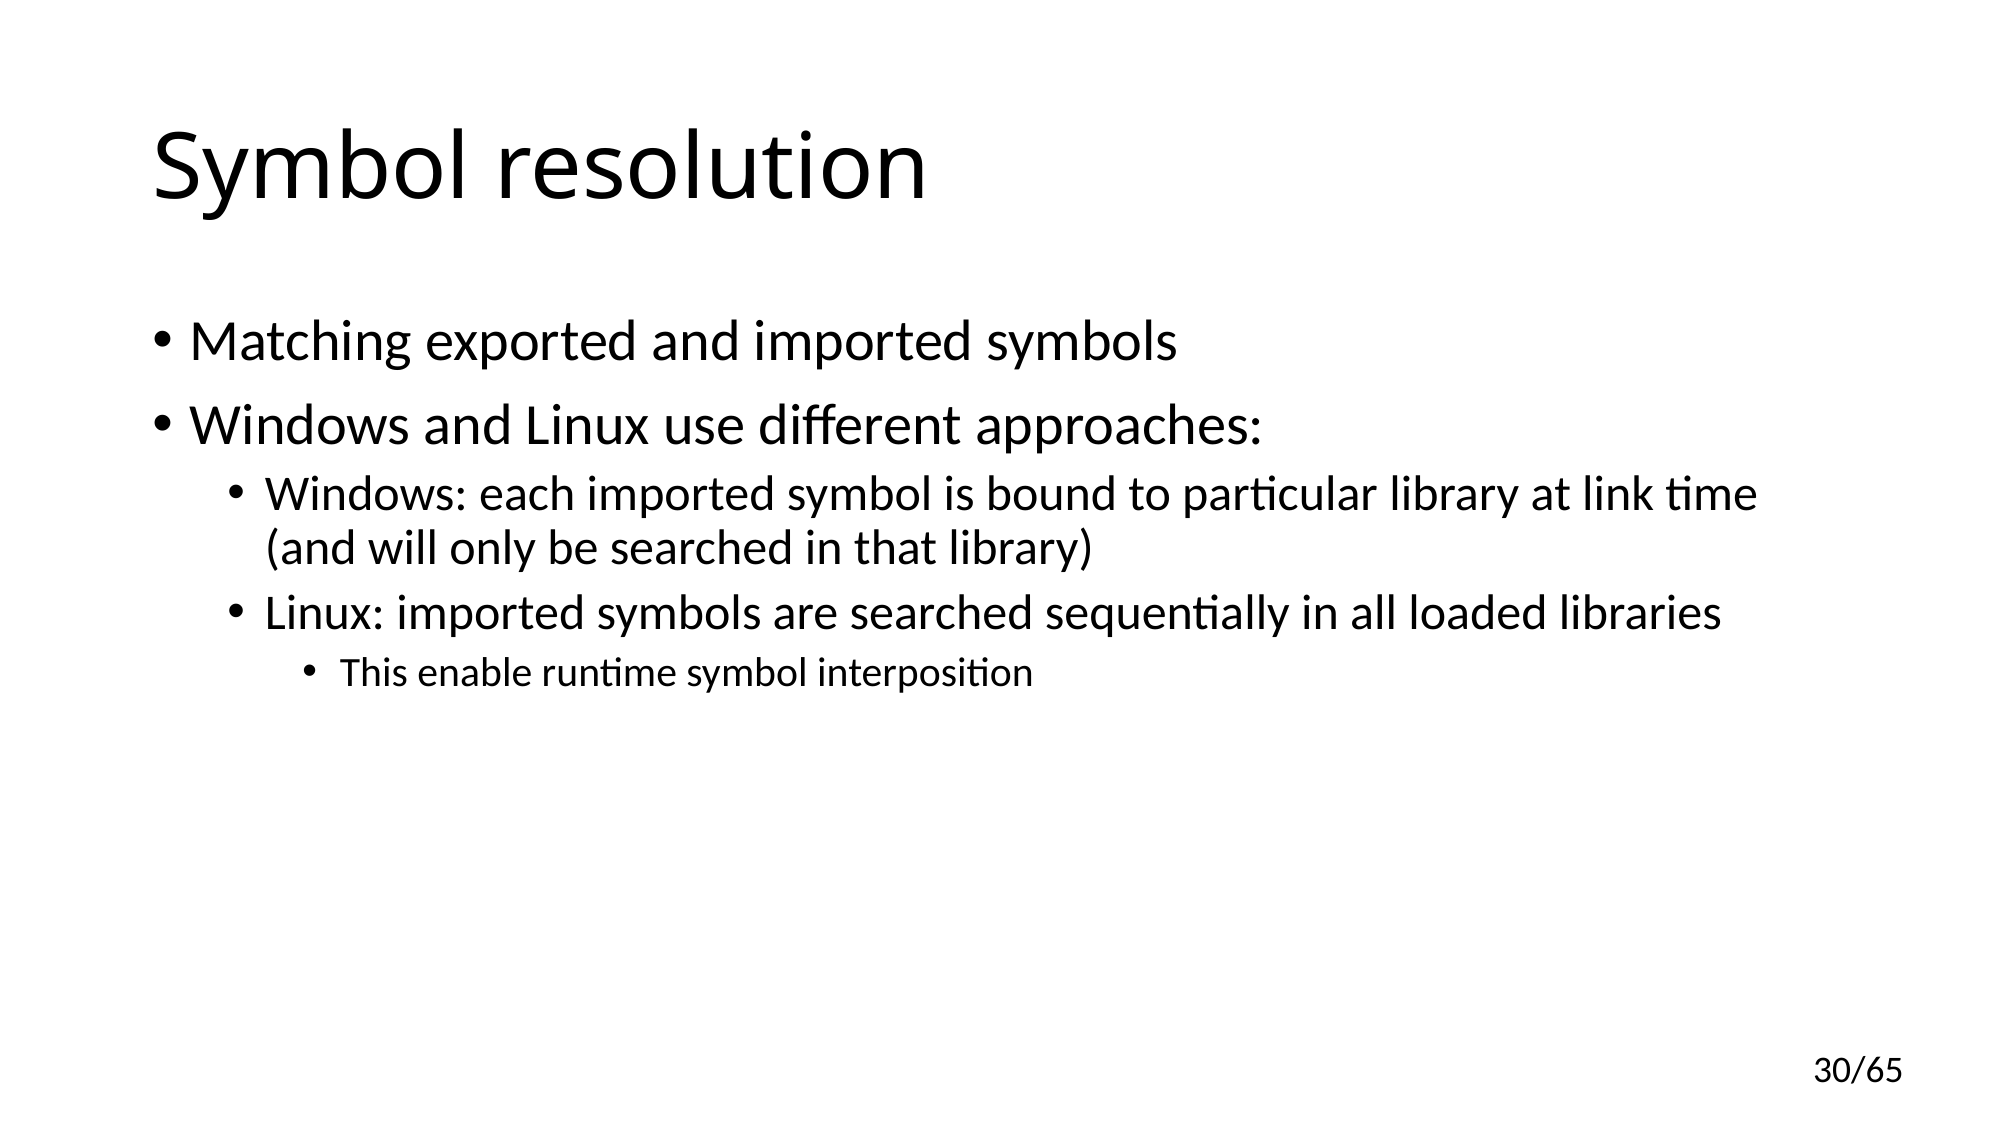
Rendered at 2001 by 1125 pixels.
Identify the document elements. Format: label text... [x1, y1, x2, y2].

list Matching exported and imported symbols Windows and Linux use different approaches: Windows: each imported symbol is bound to particular library at link time (and will only be searched in that library) Linux: imported symbols are searched sequentially in all loaded libraries This enable runtime symbol interposition [137, 303, 1863, 1017]
title Symbol resolution [137, 59, 1863, 278]
